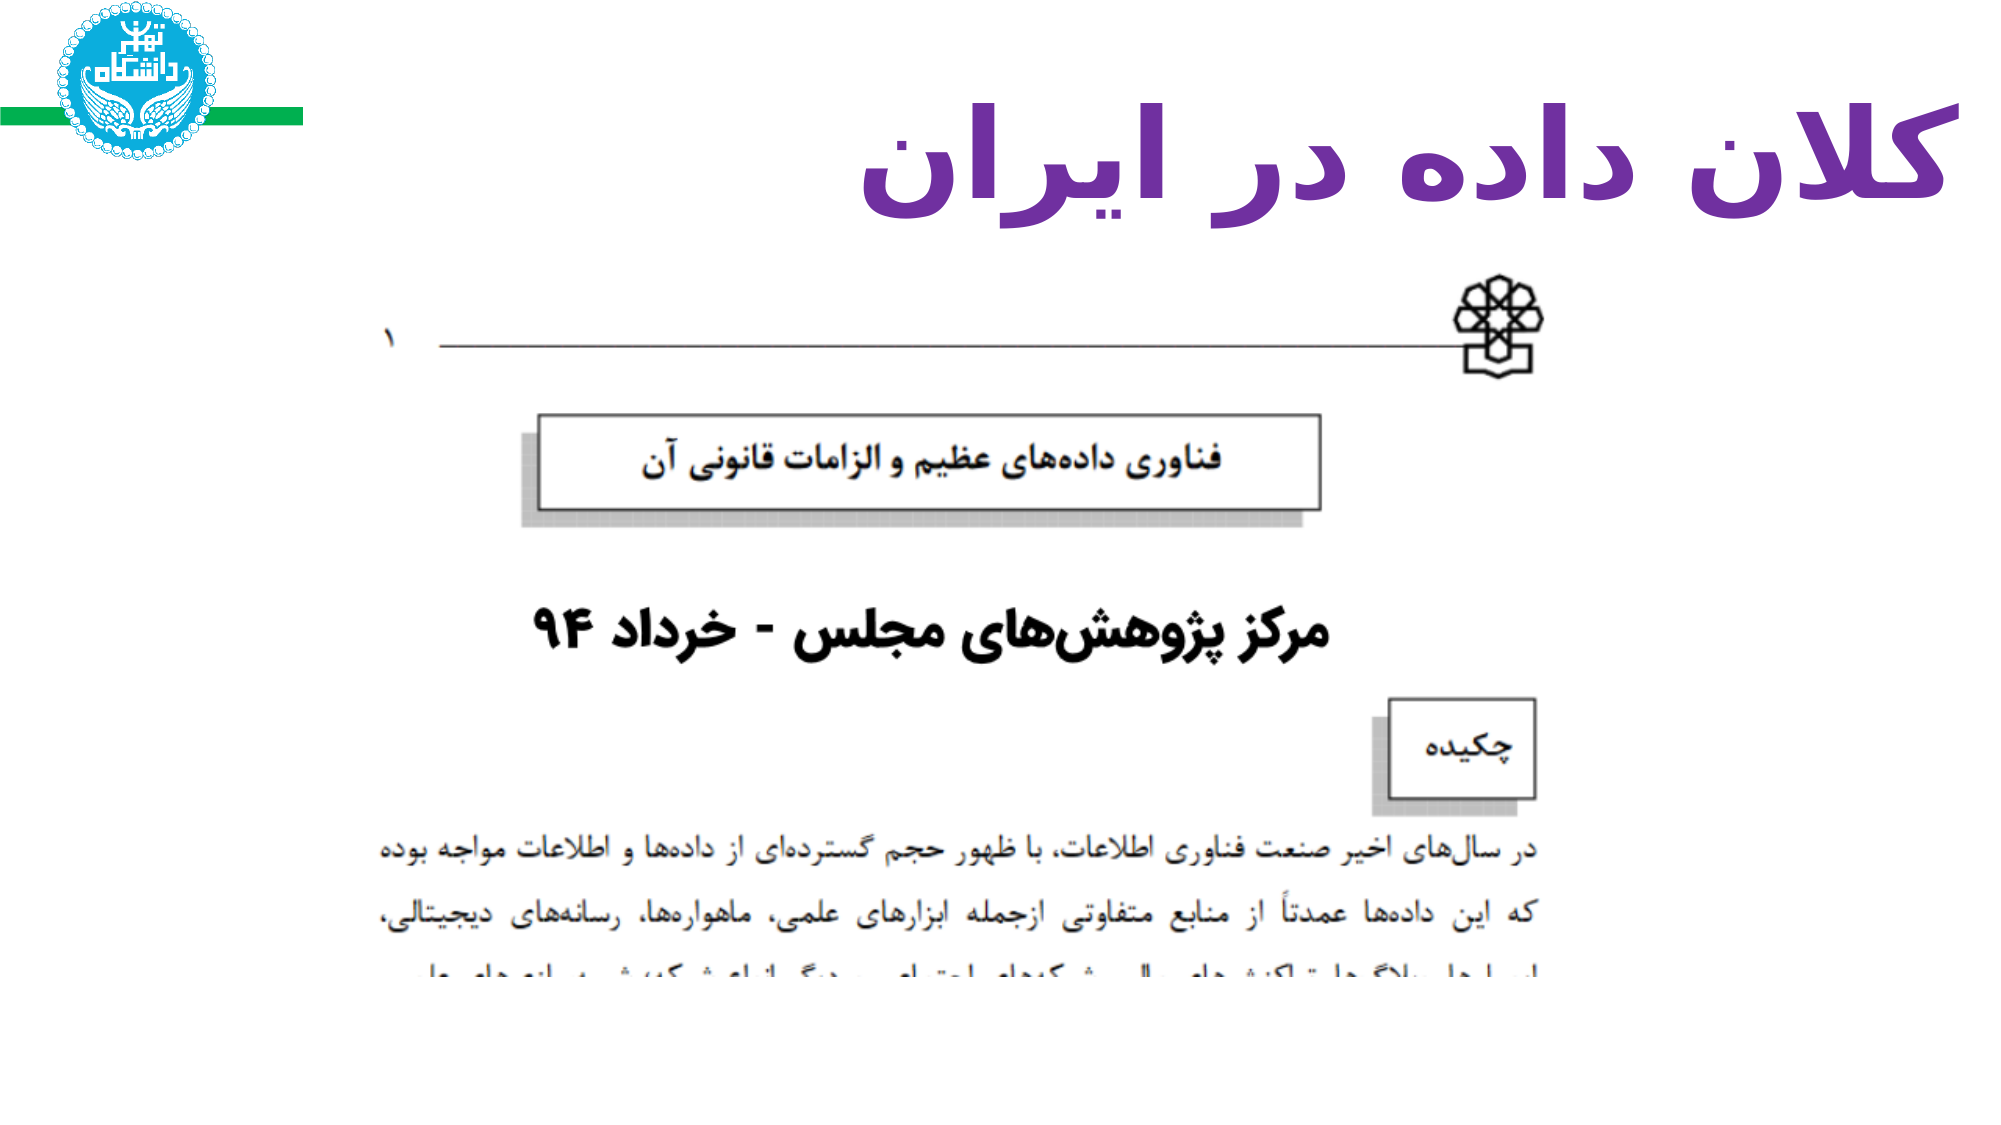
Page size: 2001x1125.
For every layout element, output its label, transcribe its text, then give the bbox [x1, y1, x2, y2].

picture [91, 108, 99, 116]
picture [175, 109, 182, 116]
picture [141, 84, 186, 123]
picture [167, 63, 177, 80]
picture [173, 105, 180, 112]
text_box کلان داده در ایران [841, 66, 1975, 232]
picture [95, 139, 102, 147]
picture [152, 111, 163, 118]
picture [106, 125, 168, 138]
picture [168, 97, 177, 104]
picture [12, 0, 422, 161]
picture [97, 97, 106, 104]
picture [279, 232, 1599, 977]
picture [91, 86, 133, 123]
picture [79, 126, 85, 134]
picture [95, 68, 109, 81]
picture [60, 89, 68, 97]
picture [112, 53, 157, 80]
picture [114, 147, 122, 152]
picture [94, 105, 101, 112]
picture [122, 22, 162, 53]
